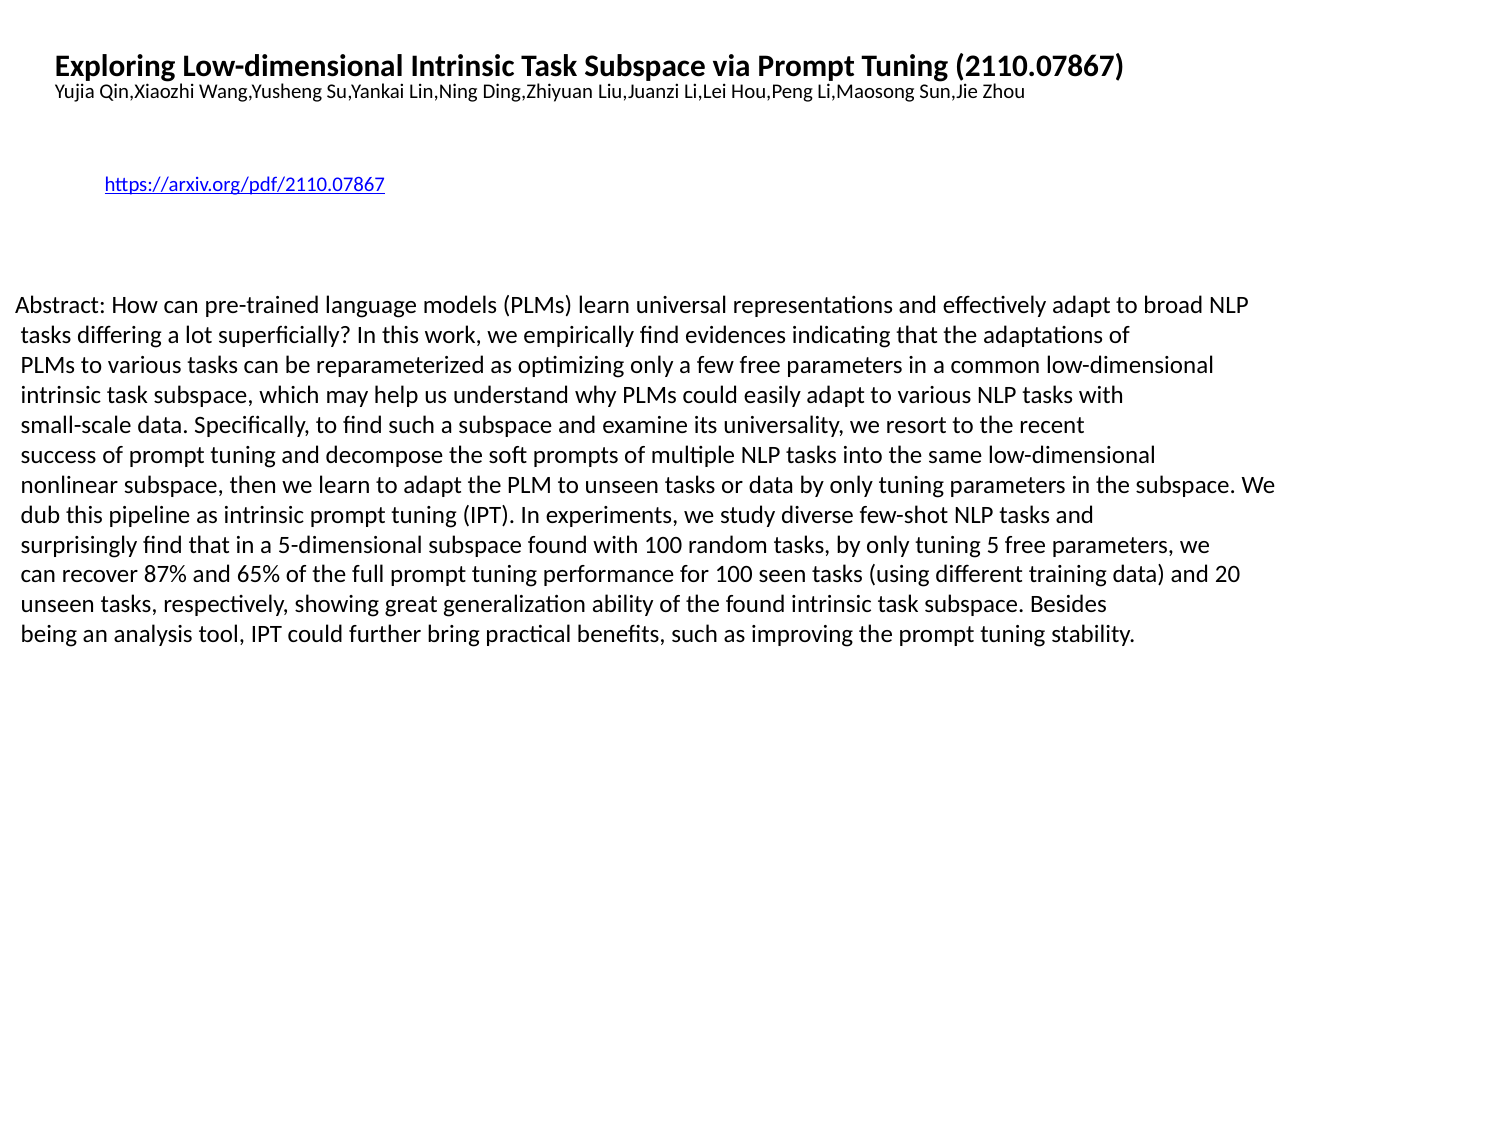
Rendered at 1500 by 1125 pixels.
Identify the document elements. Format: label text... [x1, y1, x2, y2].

text_box Abstract: How can pre-trained language models (PLMs) learn universal representations and effectively adapt to broad NLP tasks differing a lot superficially? In this work, we empirically find evidences indicating that the adaptations of PLMs to various tasks can be reparameterized as optimizing only a few free parameters in a common low-dimensional intrinsic task subspace, which may help us understand why PLMs could easily adapt to various NLP tasks with small-scale data. Specifically, to find such a subspace and examine its universality, we resort to the recent success of prompt tuning and decompose the soft prompts of multiple NLP tasks into the same low-dimensional nonlinear subspace, then we learn to adapt the PLM to unseen tasks or data by only tuning parameters in the subspace. We dub this pipeline as intrinsic prompt tuning (IPT). In experiments, we study diverse few-shot NLP tasks and surprisingly find that in a 5-dimensional subspace found with 100 random tasks, by only tuning 5 free parameters, we can recover 87% and 65% of the full prompt tuning performance for 100 seen tasks (using different training data) and 20 unseen tasks, respectively, showing great generalization ability of the found intrinsic task subspace. Besides being an analysis tool, IPT could further bring practical benefits, such as improving the prompt tuning stability. [0, 236, 1299, 711]
text_box Exploring Low-dimensional Intrinsic Task Subspace via Prompt Tuning (2110.07867) Yujia Qin,Xiaozhi Wang,Yusheng Su,Yankai Lin,Ning Ding,Zhiyuan Liu,Juanzi Li,Lei Hou,Peng Li,Maosong Sun,Jie Zhou [39, 0, 1141, 110]
text_box https://arxiv.org/pdf/2110.07867 [89, 118, 401, 203]
